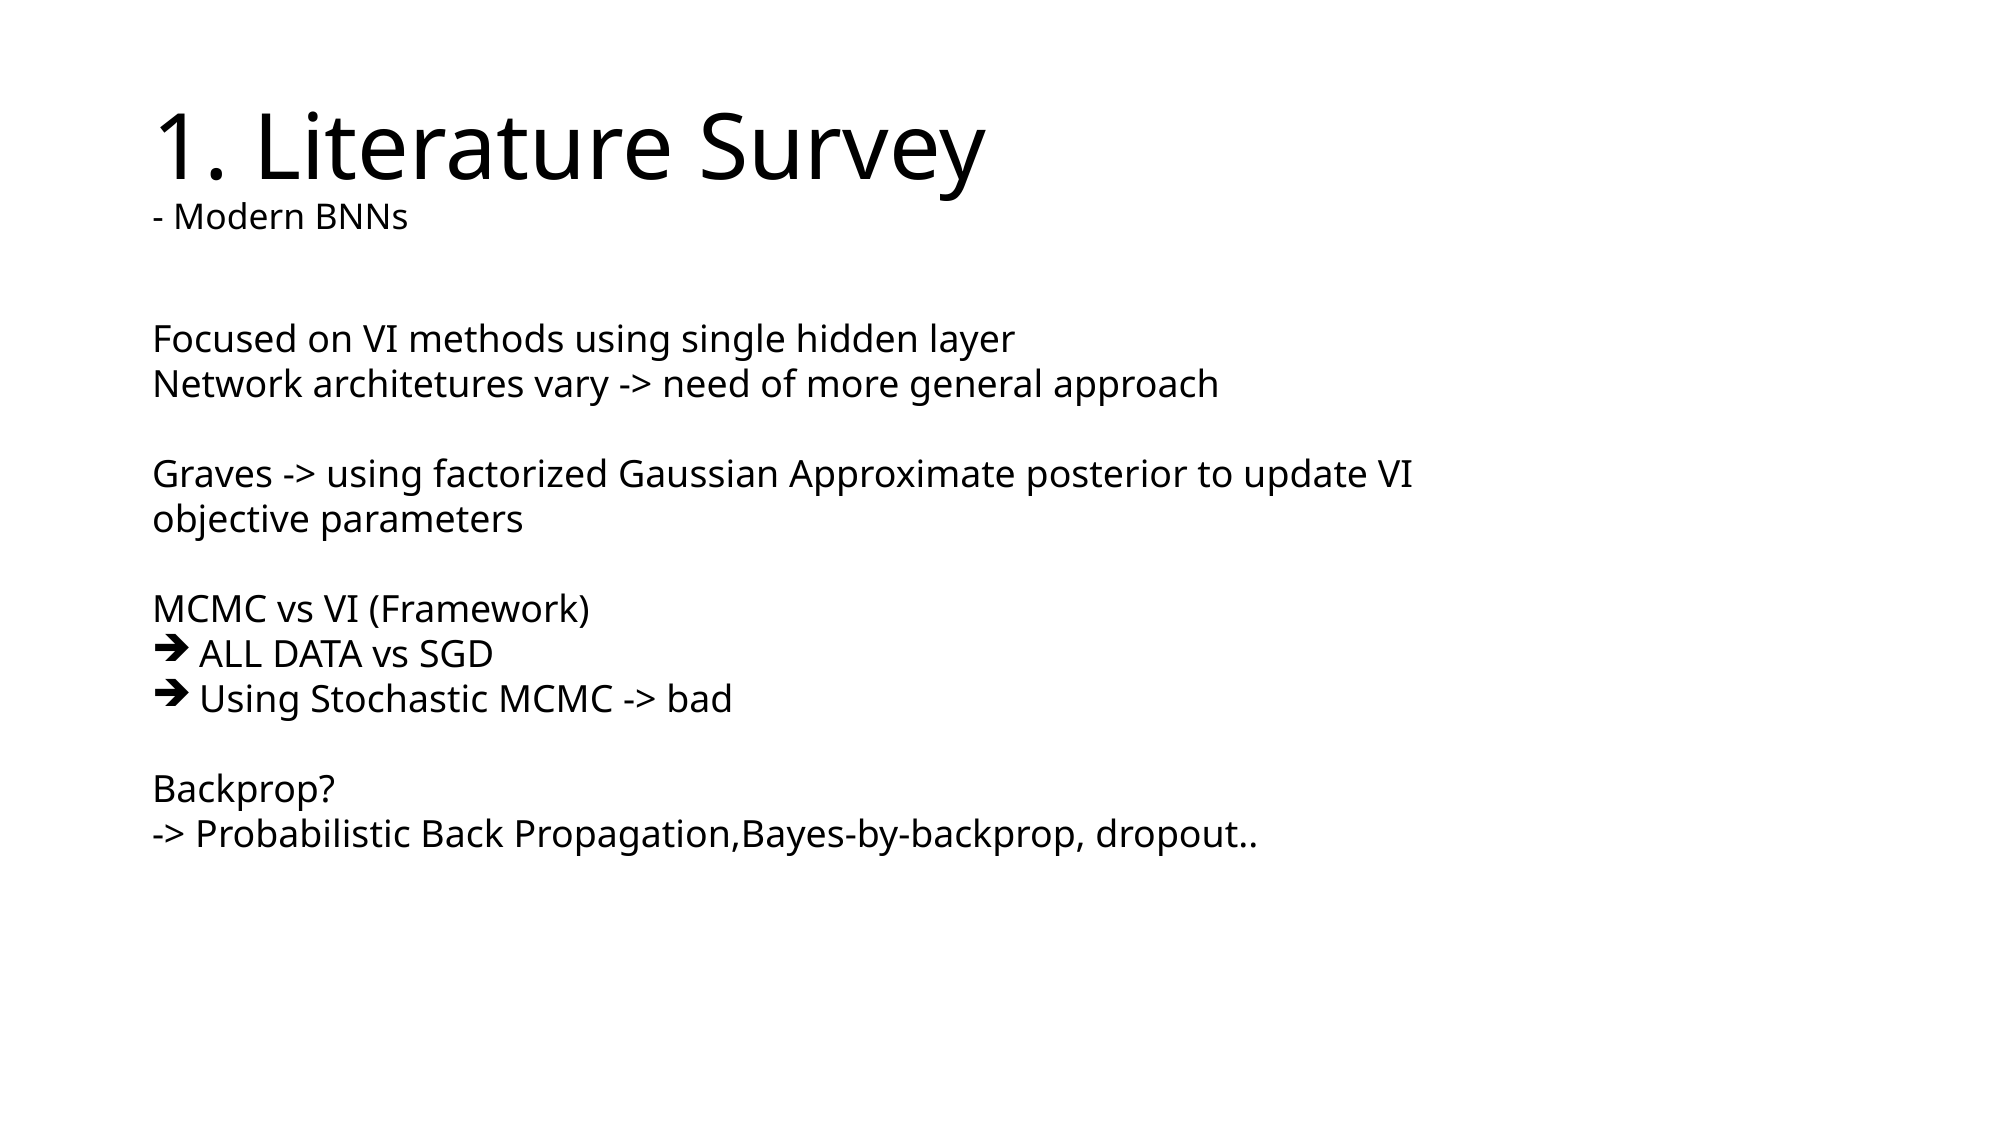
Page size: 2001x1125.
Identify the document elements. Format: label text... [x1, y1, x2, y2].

text_box Focused on VI methods using single hidden layer Network architetures vary -> need of more general approach Graves -> using factorized Gaussian Approximate posterior to update VI objective parameters MCMC vs VI (Framework) ALL DATA vs SGD Using Stochastic MCMC -> bad Backprop? -> Probabilistic Back Propagation,Bayes-by-backprop, dropout.. [137, 307, 1470, 952]
title 1. Literature Survey - Modern BNNs [137, 59, 1863, 278]
